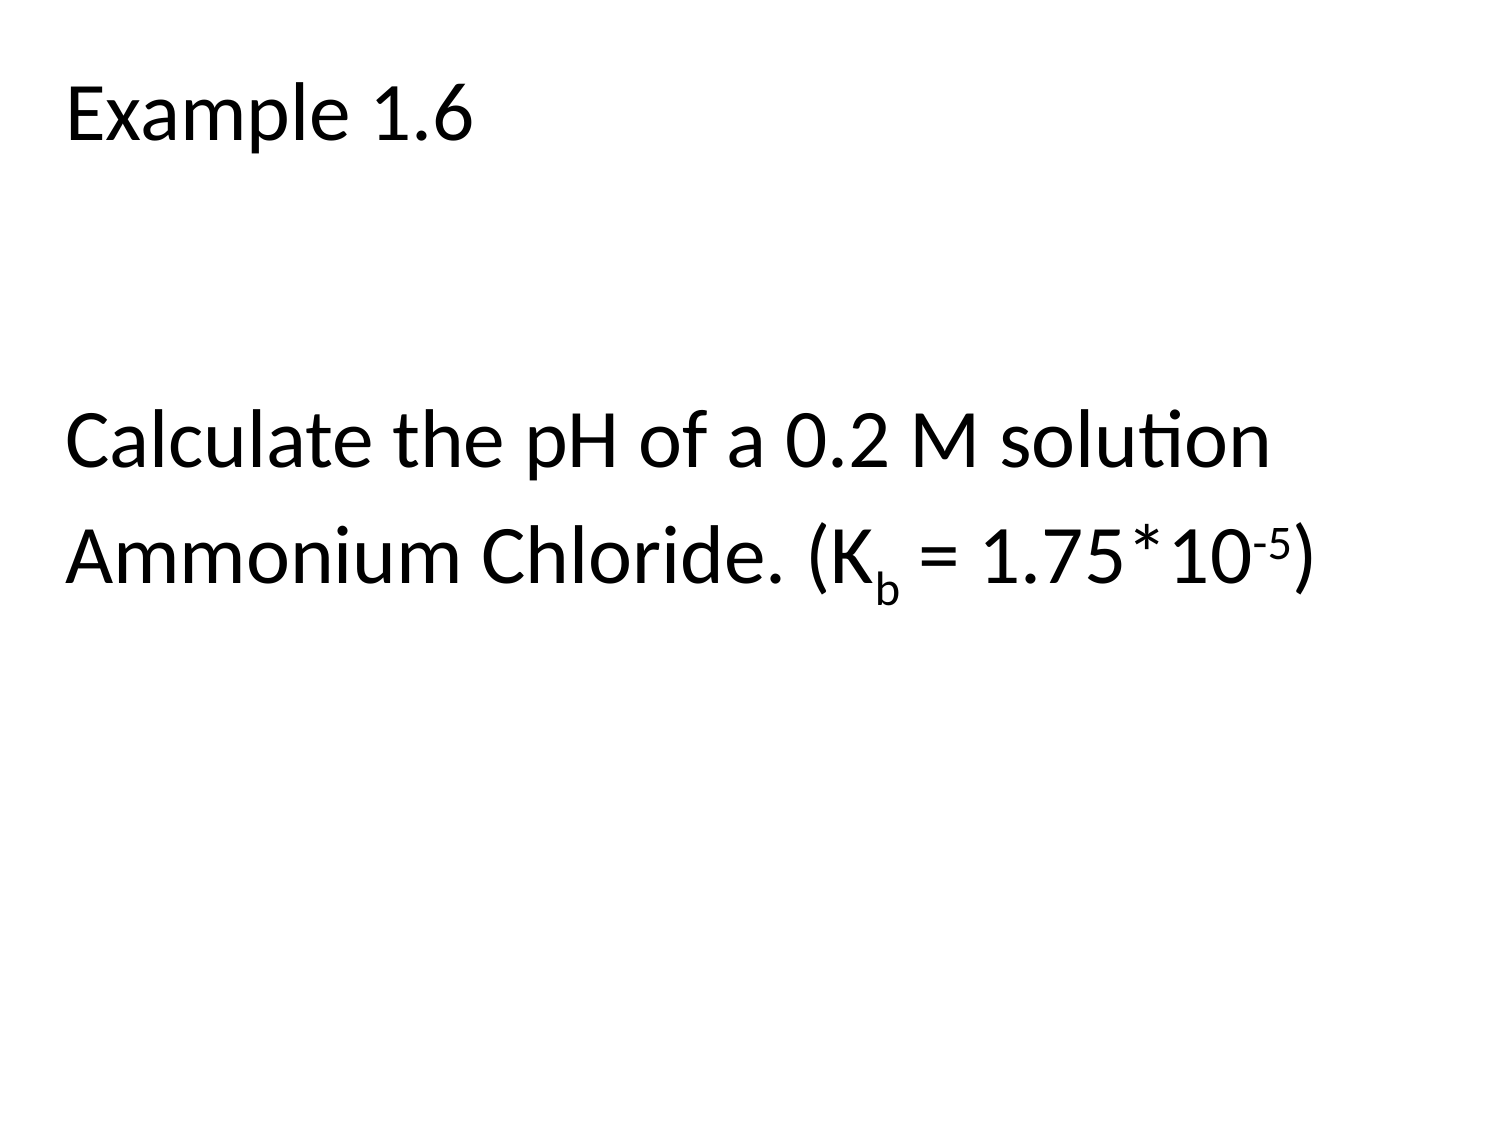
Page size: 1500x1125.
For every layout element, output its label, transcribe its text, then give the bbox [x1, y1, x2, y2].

list Example 1.6 Calculate the pH of a 0.2 M solution Ammonium Chloride. (Kb = 1.75*10-5) [50, 50, 1438, 1038]
